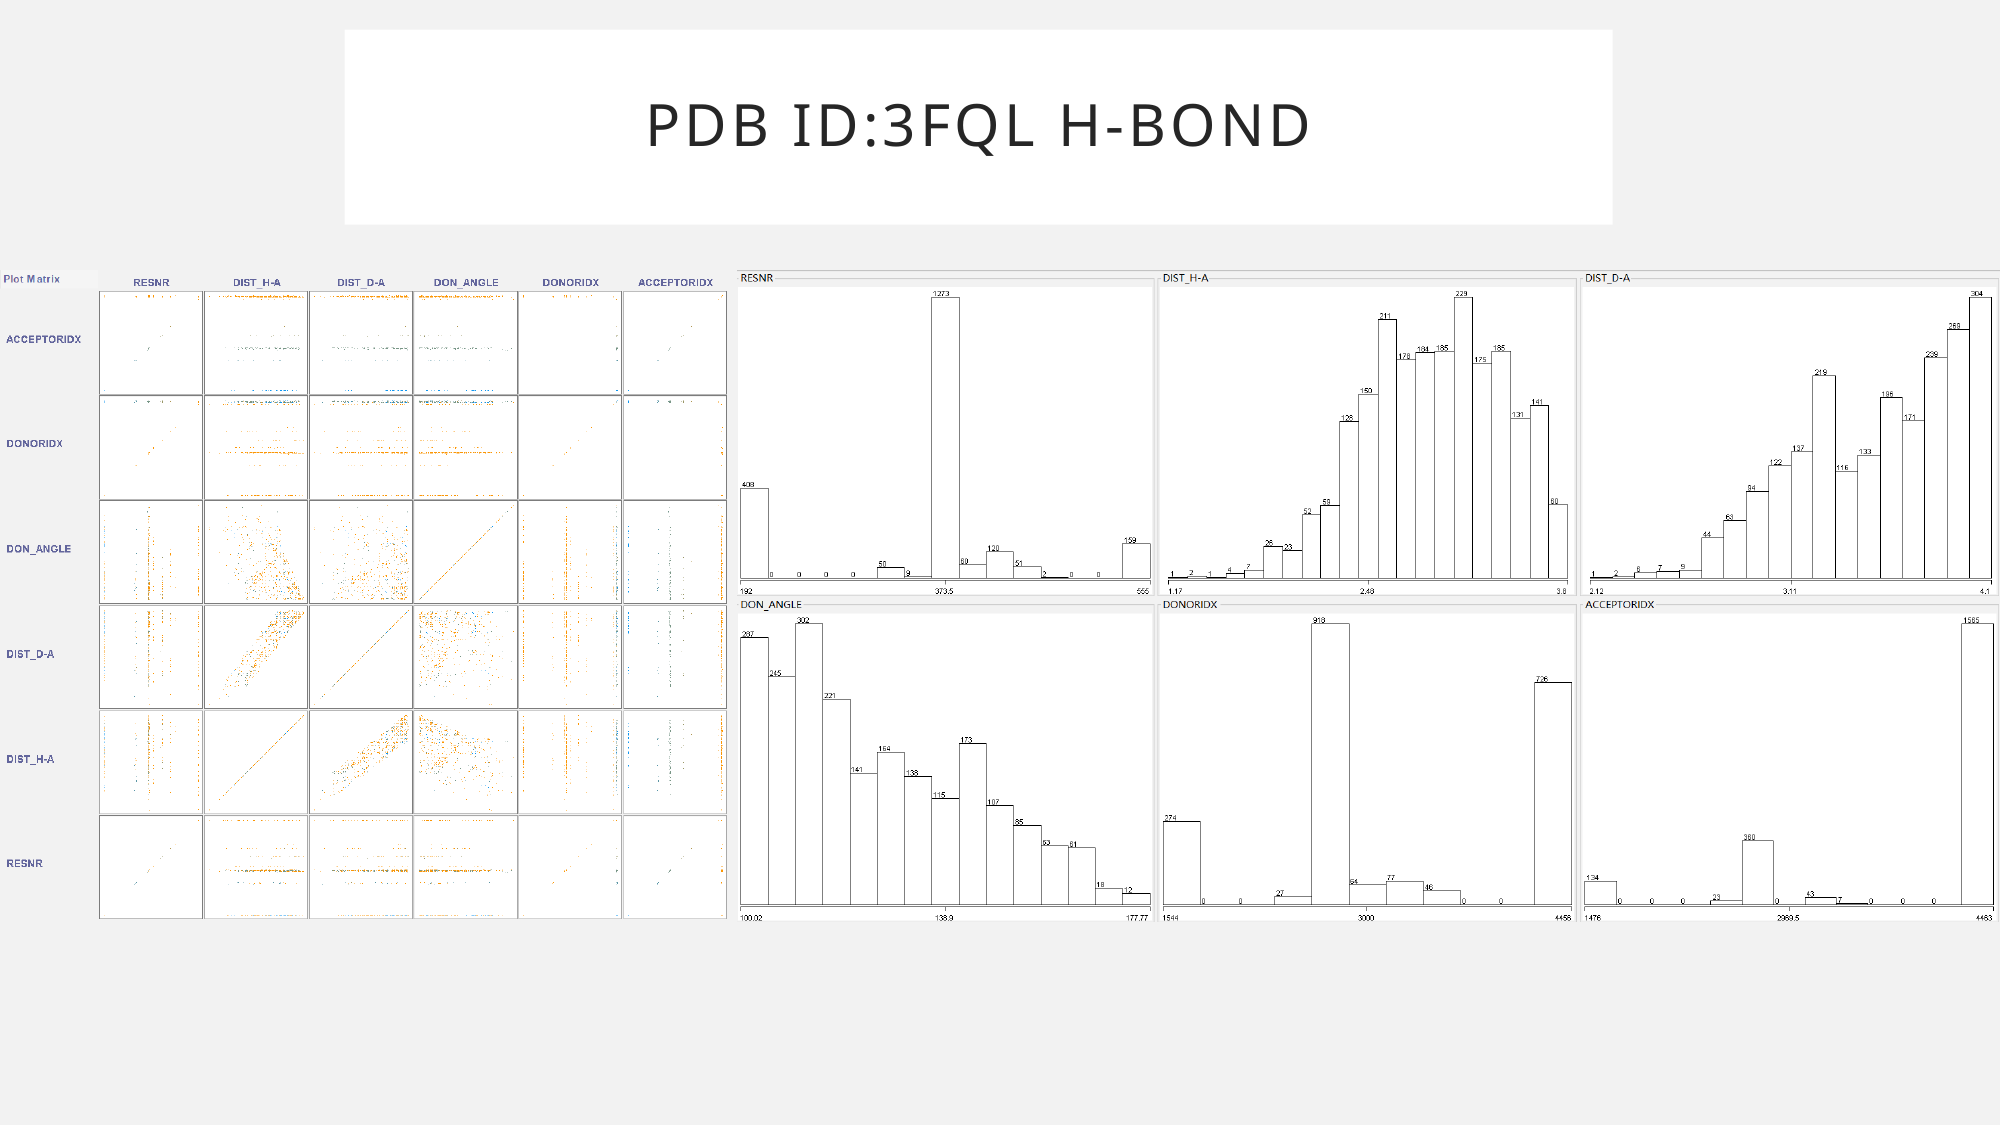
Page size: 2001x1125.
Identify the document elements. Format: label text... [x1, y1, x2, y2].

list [0, 270, 731, 922]
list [737, 270, 2000, 922]
title PDB id:3fqL h-bond [342, 27, 1615, 227]
